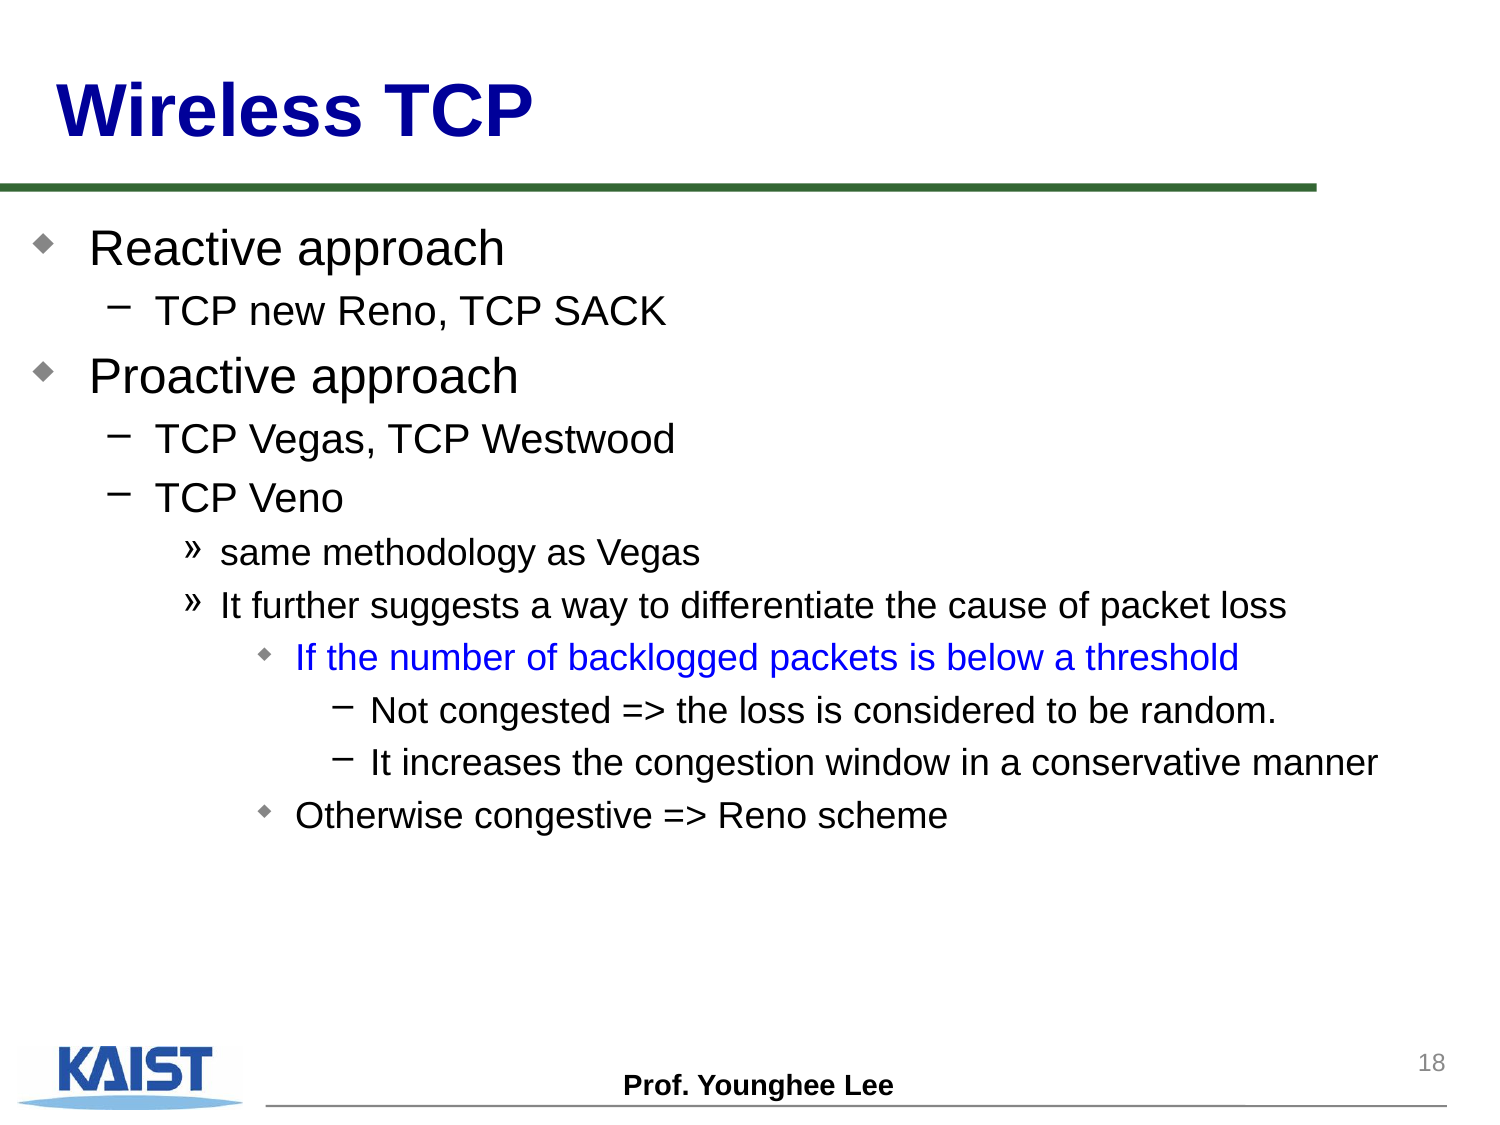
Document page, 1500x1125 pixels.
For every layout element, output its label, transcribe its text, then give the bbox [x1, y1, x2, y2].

slide_number 18 [1148, 1035, 1461, 1099]
picture [17, 1046, 243, 1110]
list Reactive approach TCP new Reno, TCP SACK Proactive approach TCP Vegas, TCP Westwood TCP Veno same methodology as Vegas It further suggests a way to differentiate the cause of packet loss If the number of backlogged packets is below a threshold Not congested => the loss is considered to be random. It increases the congestion window in a conservative manner Otherwise congestive => Reno scheme [17, 208, 1465, 1035]
text_box Wireless TCP [41, 52, 1104, 159]
